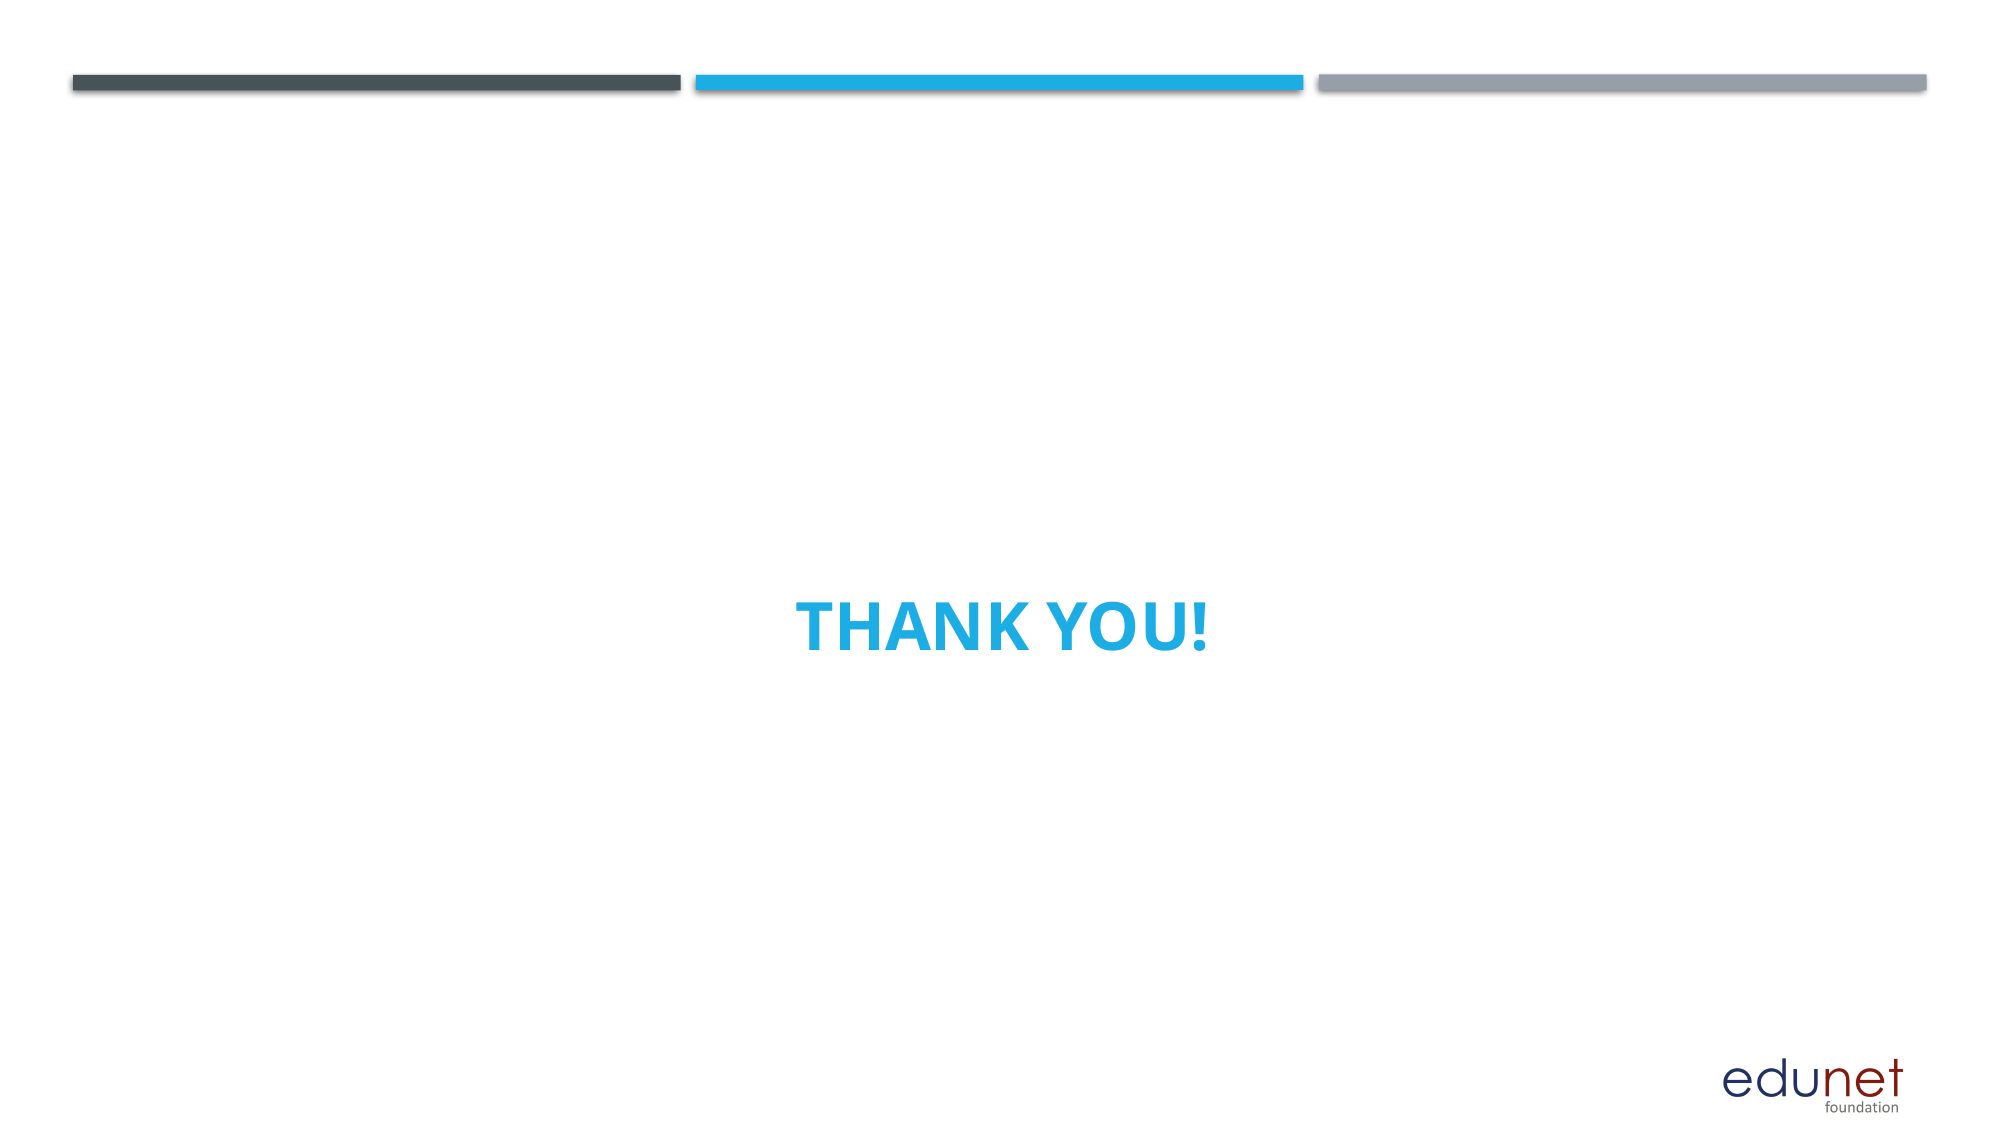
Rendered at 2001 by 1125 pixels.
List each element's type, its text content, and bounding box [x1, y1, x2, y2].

picture [1719, 1056, 1905, 1116]
title THANK YOU! [240, 453, 1766, 672]
